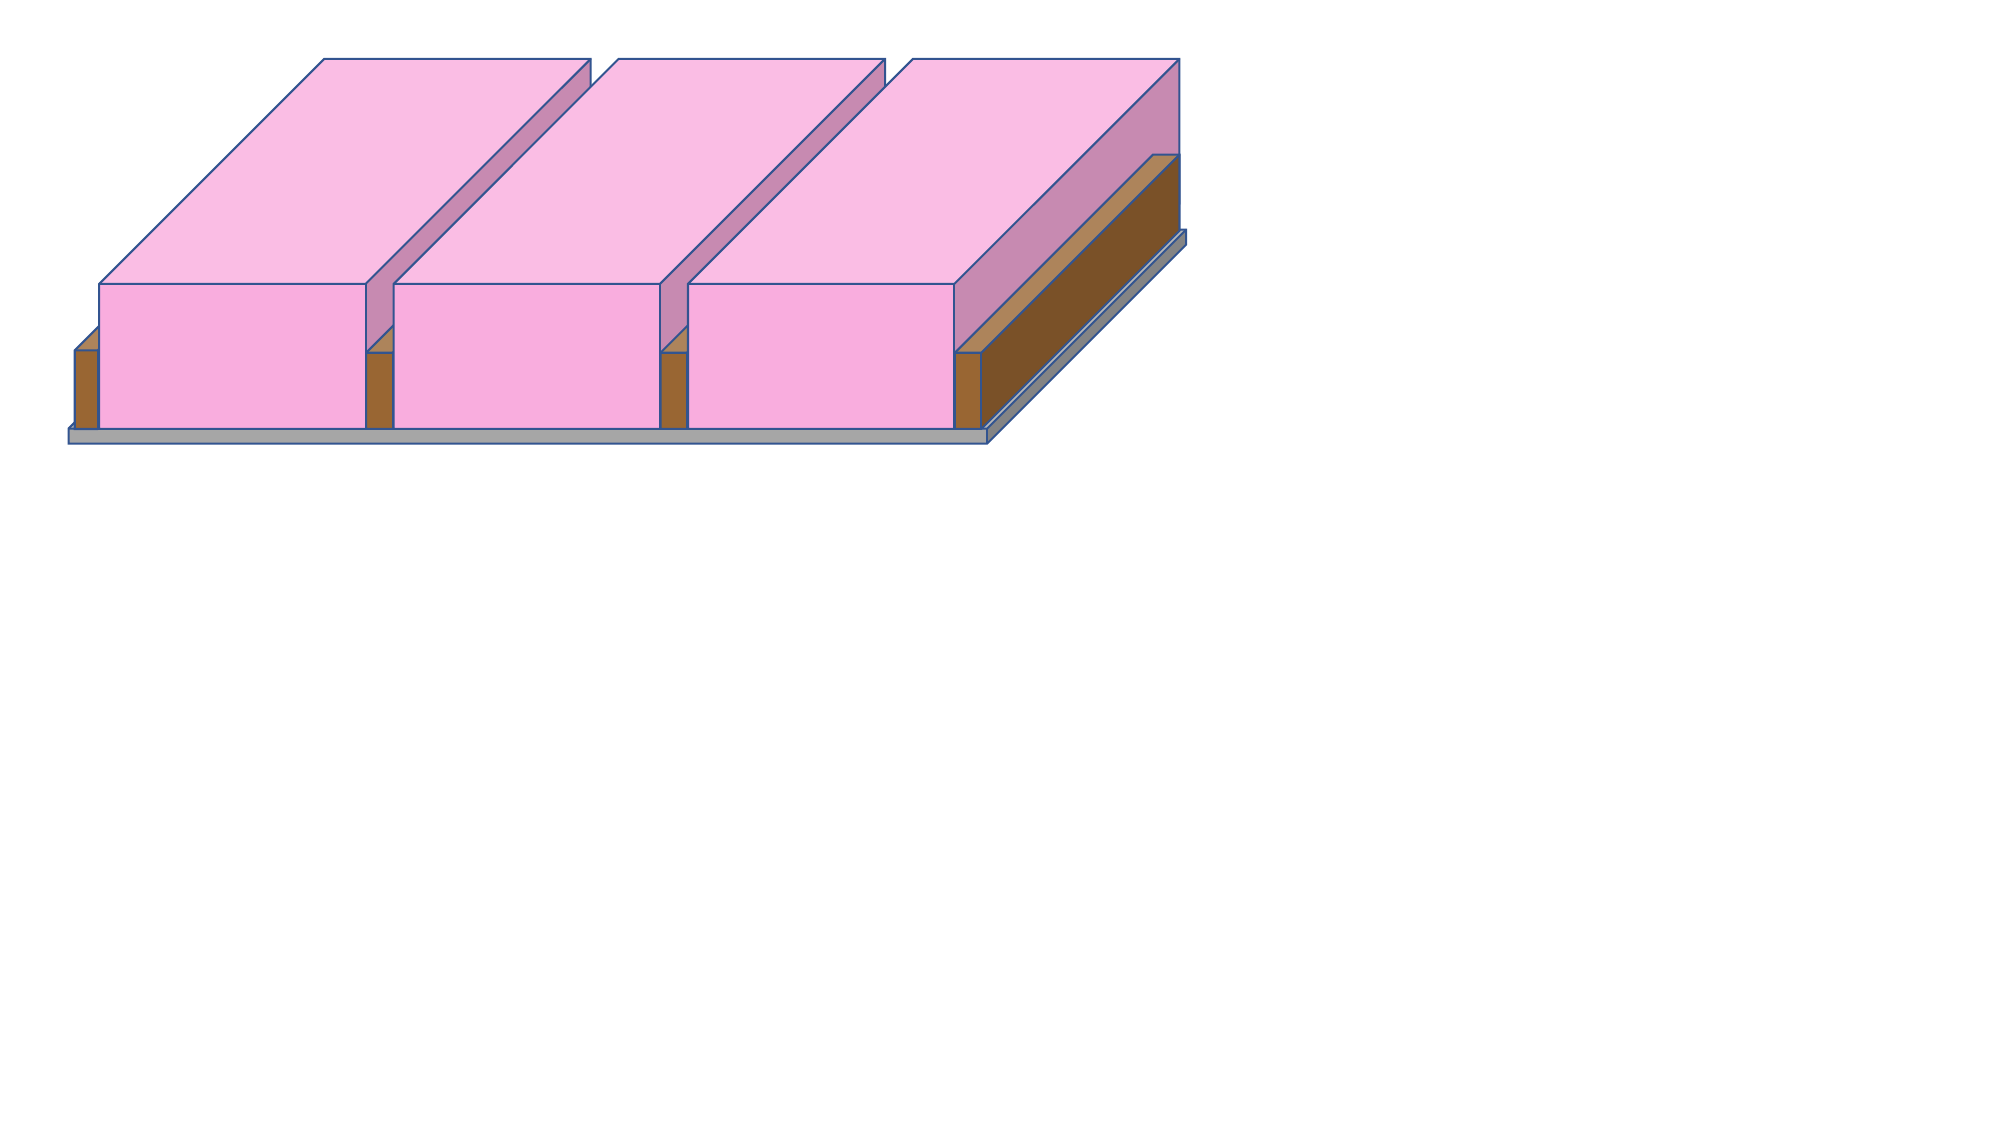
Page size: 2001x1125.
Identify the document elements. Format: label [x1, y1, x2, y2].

text_box [686, 57, 1181, 430]
text_box [371, 330, 392, 351]
text_box [665, 330, 686, 351]
text_box [953, 153, 1181, 430]
text_box [104, 60, 587, 282]
text_box [67, 228, 1188, 445]
text_box [365, 325, 392, 430]
text_box [659, 325, 686, 430]
text_box [661, 63, 884, 349]
text_box [399, 60, 881, 282]
text_box [955, 63, 1178, 350]
text_box [98, 57, 592, 430]
text_box [693, 60, 1175, 282]
text_box [367, 64, 589, 349]
text_box [392, 57, 887, 430]
text_box [73, 325, 99, 431]
text_box [982, 159, 1178, 425]
text_box [79, 330, 98, 349]
text_box [988, 234, 1185, 440]
text_box [960, 156, 1175, 351]
